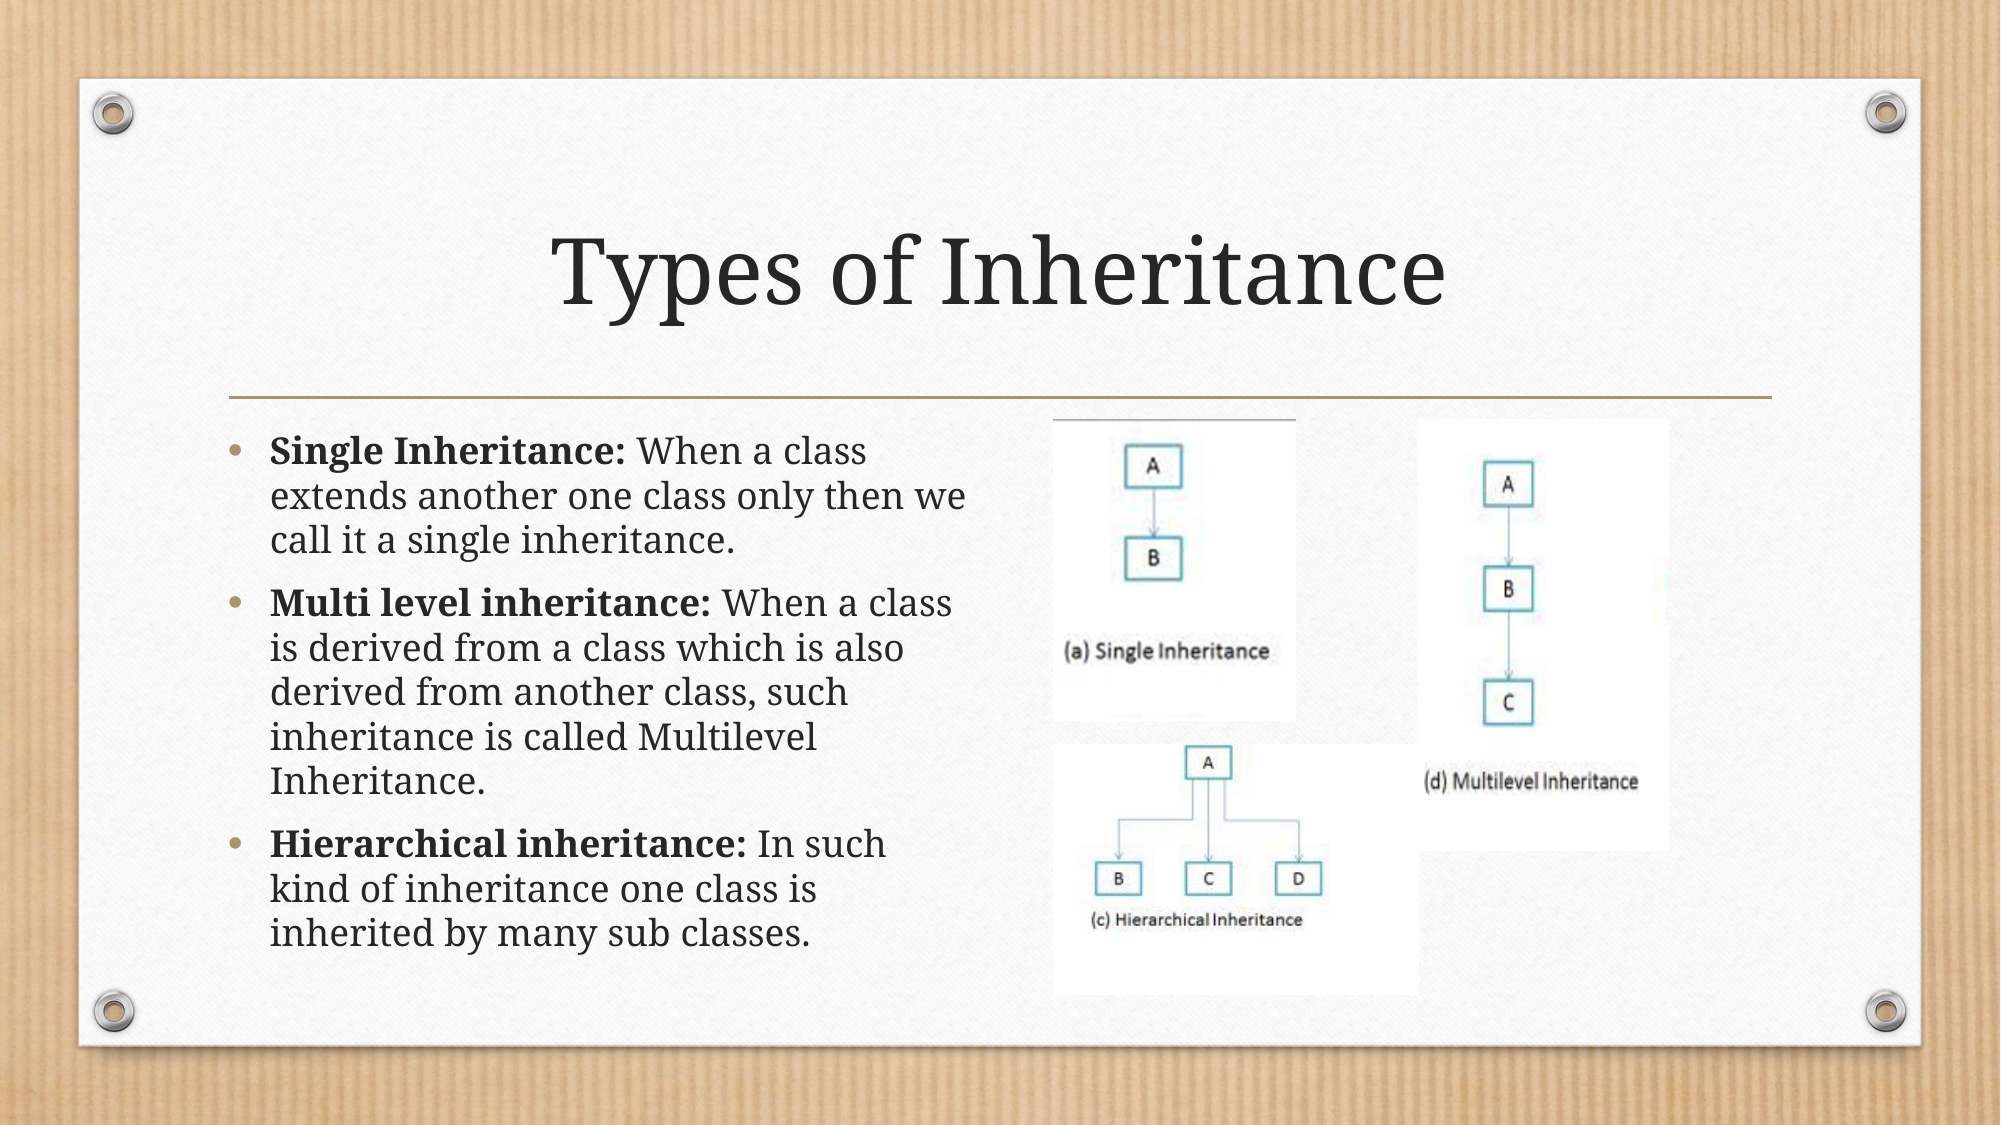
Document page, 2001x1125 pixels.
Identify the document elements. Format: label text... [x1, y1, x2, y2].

title Types of Inheritance [212, 161, 1788, 375]
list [1052, 419, 1296, 721]
picture [0, 0, 2001, 1125]
list Single Inheritance: When a class extends another one class only then we call it a single inheritance. Multi level inheritance: When a class is derived from a class which is also derived from another class, such inheritance is called Multilevel Inheritance. Hierarchical inheritance: In such kind of inheritance one class is inherited by many sub classes. [213, 420, 987, 963]
